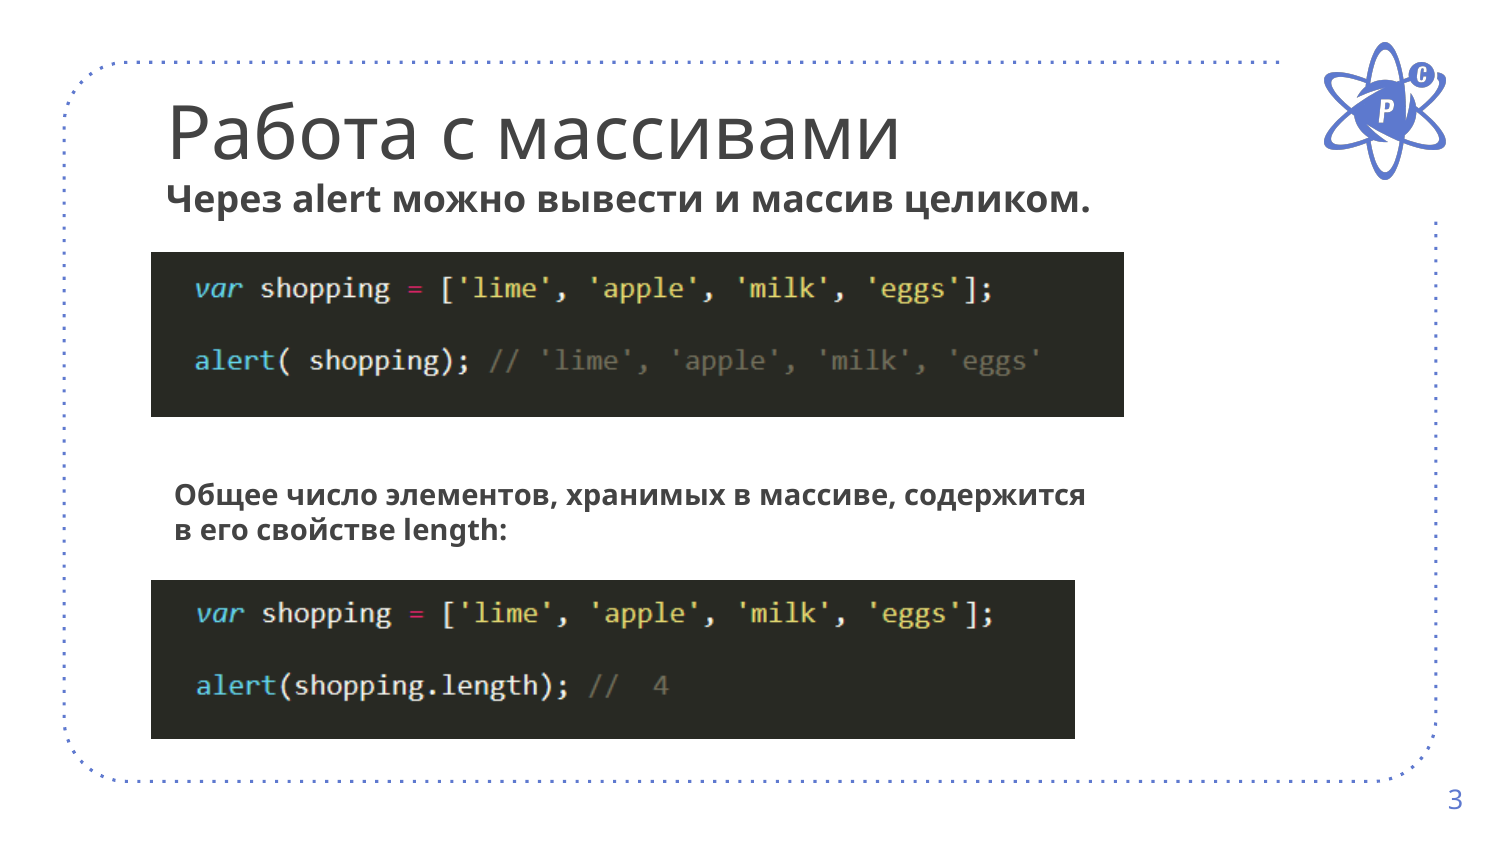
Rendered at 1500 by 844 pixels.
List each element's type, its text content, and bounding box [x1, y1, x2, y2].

picture [150, 580, 1075, 739]
slide_number 3 [1411, 753, 1500, 844]
title Работа с массивами Через alert можно вывести и массив целиком. [151, 69, 1331, 253]
text_box Общее число элементов, хранимых в массиве, содержится в его свойстве length: [158, 461, 1116, 560]
picture [1324, 42, 1446, 180]
picture [150, 252, 1124, 417]
